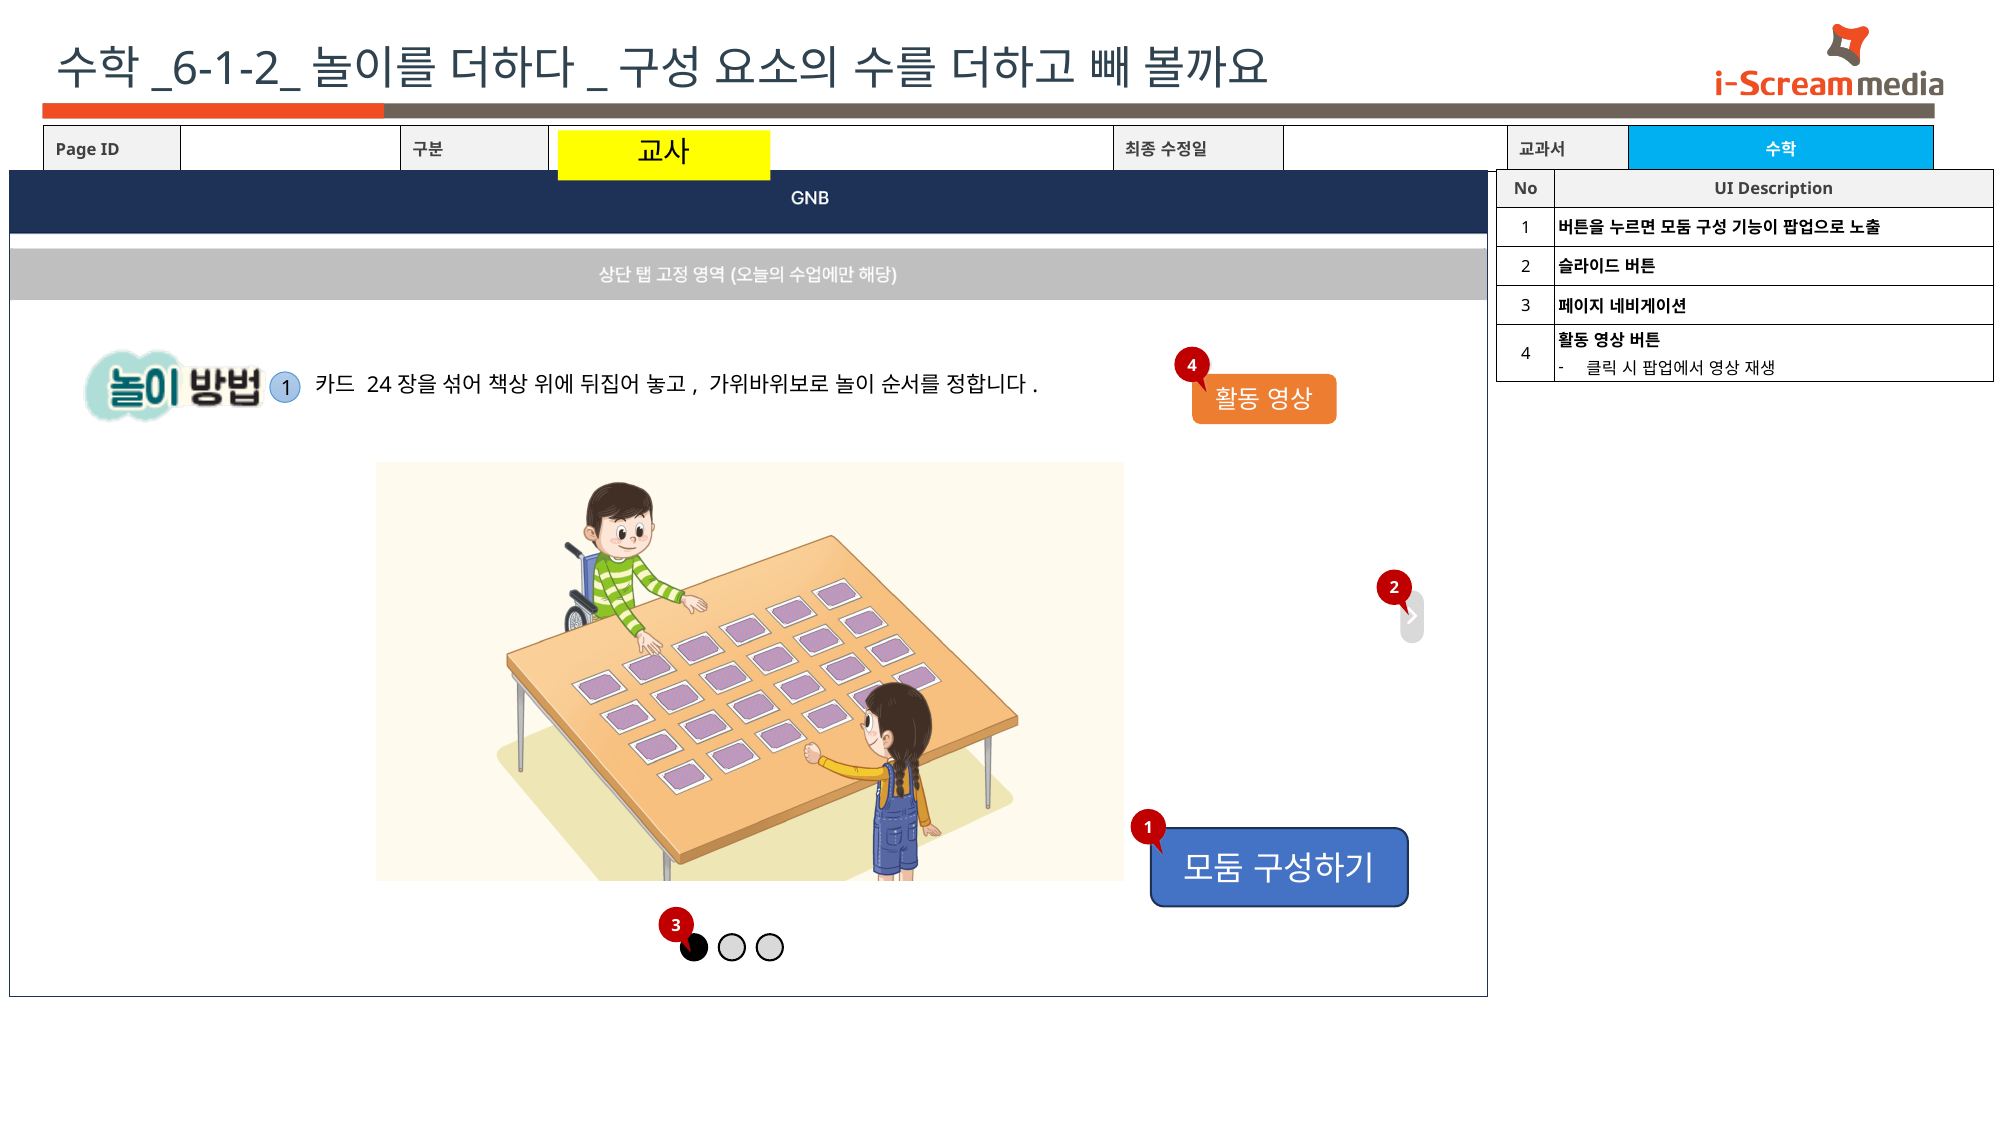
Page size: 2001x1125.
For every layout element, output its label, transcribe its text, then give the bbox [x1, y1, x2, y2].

table_cell 4 [1497, 325, 1554, 381]
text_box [269, 356, 1463, 403]
table_cell 버튼을 누르면 모둠 구성 기능이 팝업으로 노출 [1555, 208, 1993, 246]
title 수학_6-1-2_놀이를 더하다_구성 요소의 수를 더하고 빼 볼까요 [41, 44, 1683, 95]
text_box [680, 934, 783, 961]
text_box 2 [1375, 568, 1414, 607]
text_box 1 [1129, 807, 1168, 856]
text_box 교사 [557, 130, 771, 181]
table_cell 슬라이드 버튼 [1555, 247, 1993, 285]
text_box 3 [657, 905, 695, 944]
table_header UI Description [1555, 170, 1993, 207]
table_cell 3 [1497, 286, 1554, 324]
table_cell 1 [1497, 208, 1554, 246]
text_box 모둠 구성하기 [1149, 827, 1409, 908]
text_box 활동 영상 [1191, 403, 1338, 426]
table_cell 2 [1497, 247, 1554, 285]
table_cell 페이지 네비게이션 [1555, 286, 1993, 324]
picture [10, 171, 1487, 996]
table_header No [1497, 170, 1554, 207]
picture [1715, 23, 1944, 96]
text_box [1400, 590, 1424, 644]
table_cell 활동 영상 버튼 클릭 시 팝업에서 영상 재생 [1555, 325, 1993, 381]
text_box 4 [1175, 345, 1209, 356]
